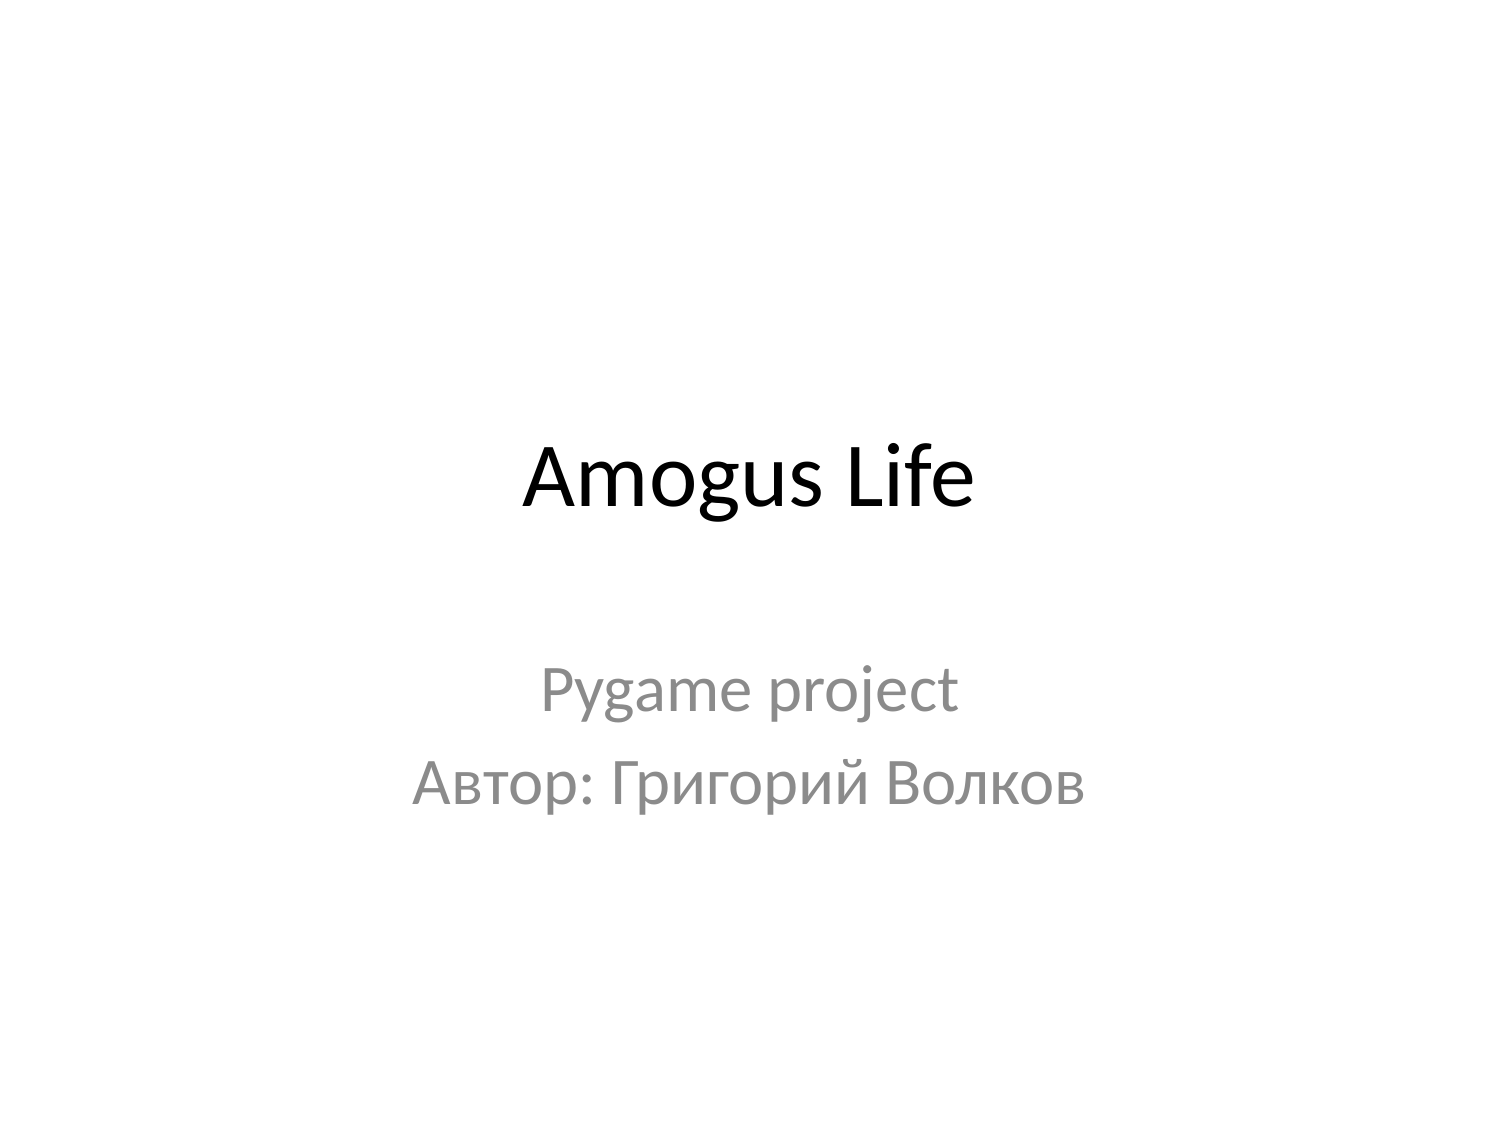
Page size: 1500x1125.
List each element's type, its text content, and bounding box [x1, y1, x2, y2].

subtitle Pygame project Автор: Григорий Волков [225, 637, 1275, 925]
title Amogus Life [112, 349, 1388, 591]
